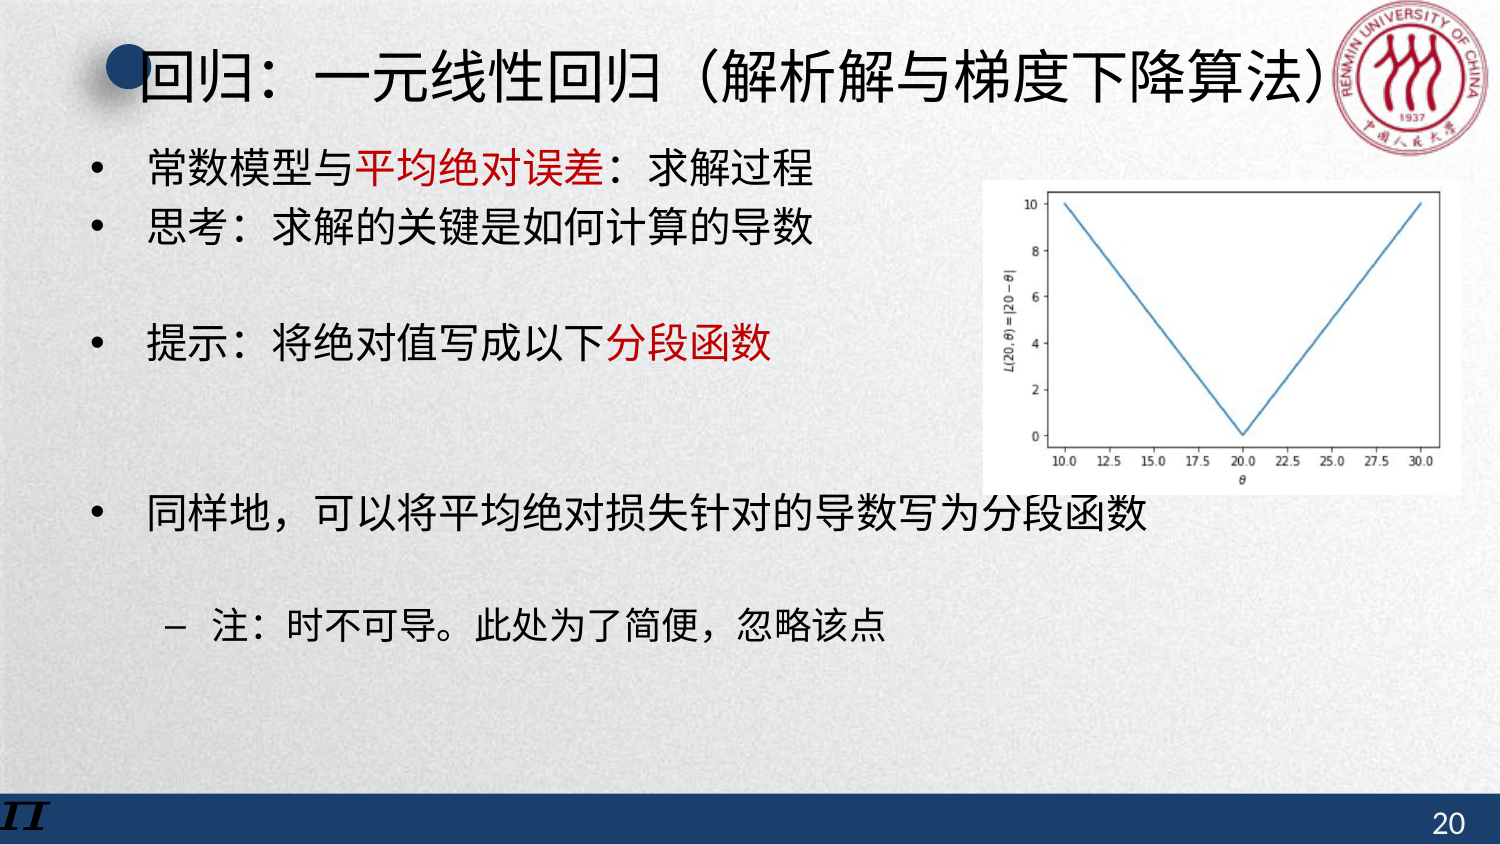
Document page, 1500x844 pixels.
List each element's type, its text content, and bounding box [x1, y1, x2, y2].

picture [0, 0, 1500, 793]
title 回归：一元线性回归（解析解与梯度下降算法） [75, 33, 1425, 116]
